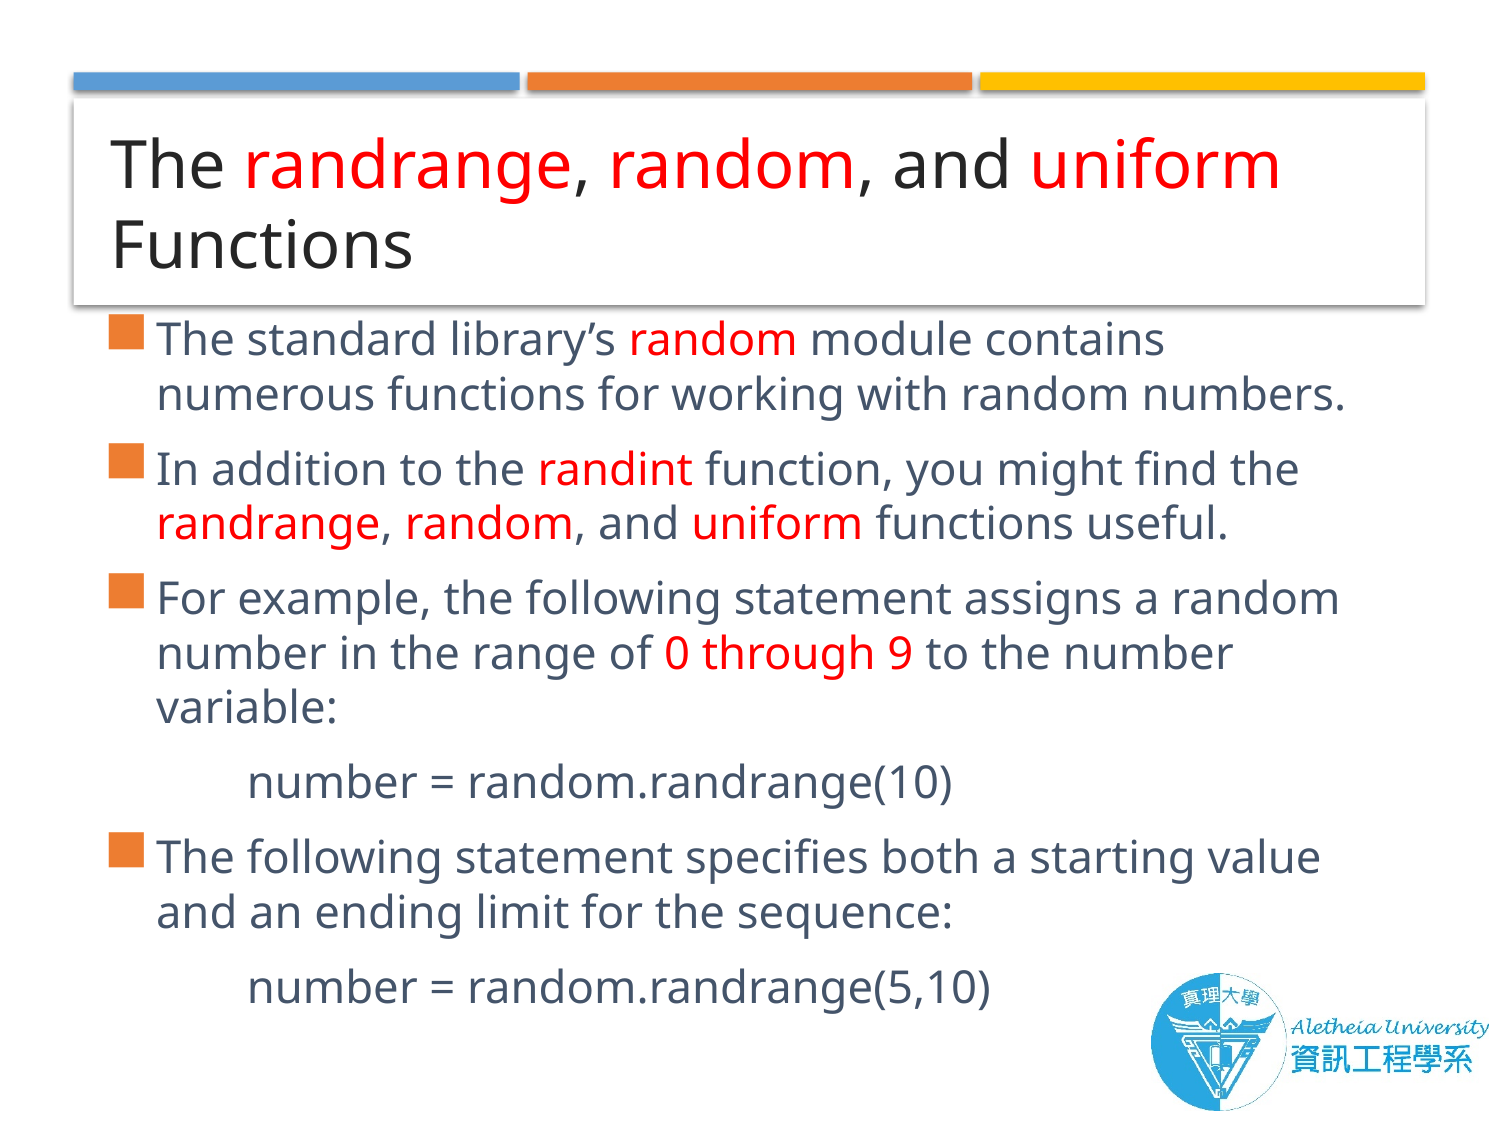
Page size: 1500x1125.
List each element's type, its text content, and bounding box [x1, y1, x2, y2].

title The randrange, random, and uniform Functions [95, 112, 1406, 291]
list The standard library’s random module contains numerous functions for working with random numbers. In addition to the randint function, you might find the randrange, random, and uniform functions useful. For example, the following statement assigns a random number in the range of 0 through 9 to the number variable: number = random.randrange(10) The following statement specifies both a starting value and an ending limit for the sequence: number = random.randrange(5,10) [95, 302, 1406, 1035]
picture [1151, 973, 1489, 1111]
